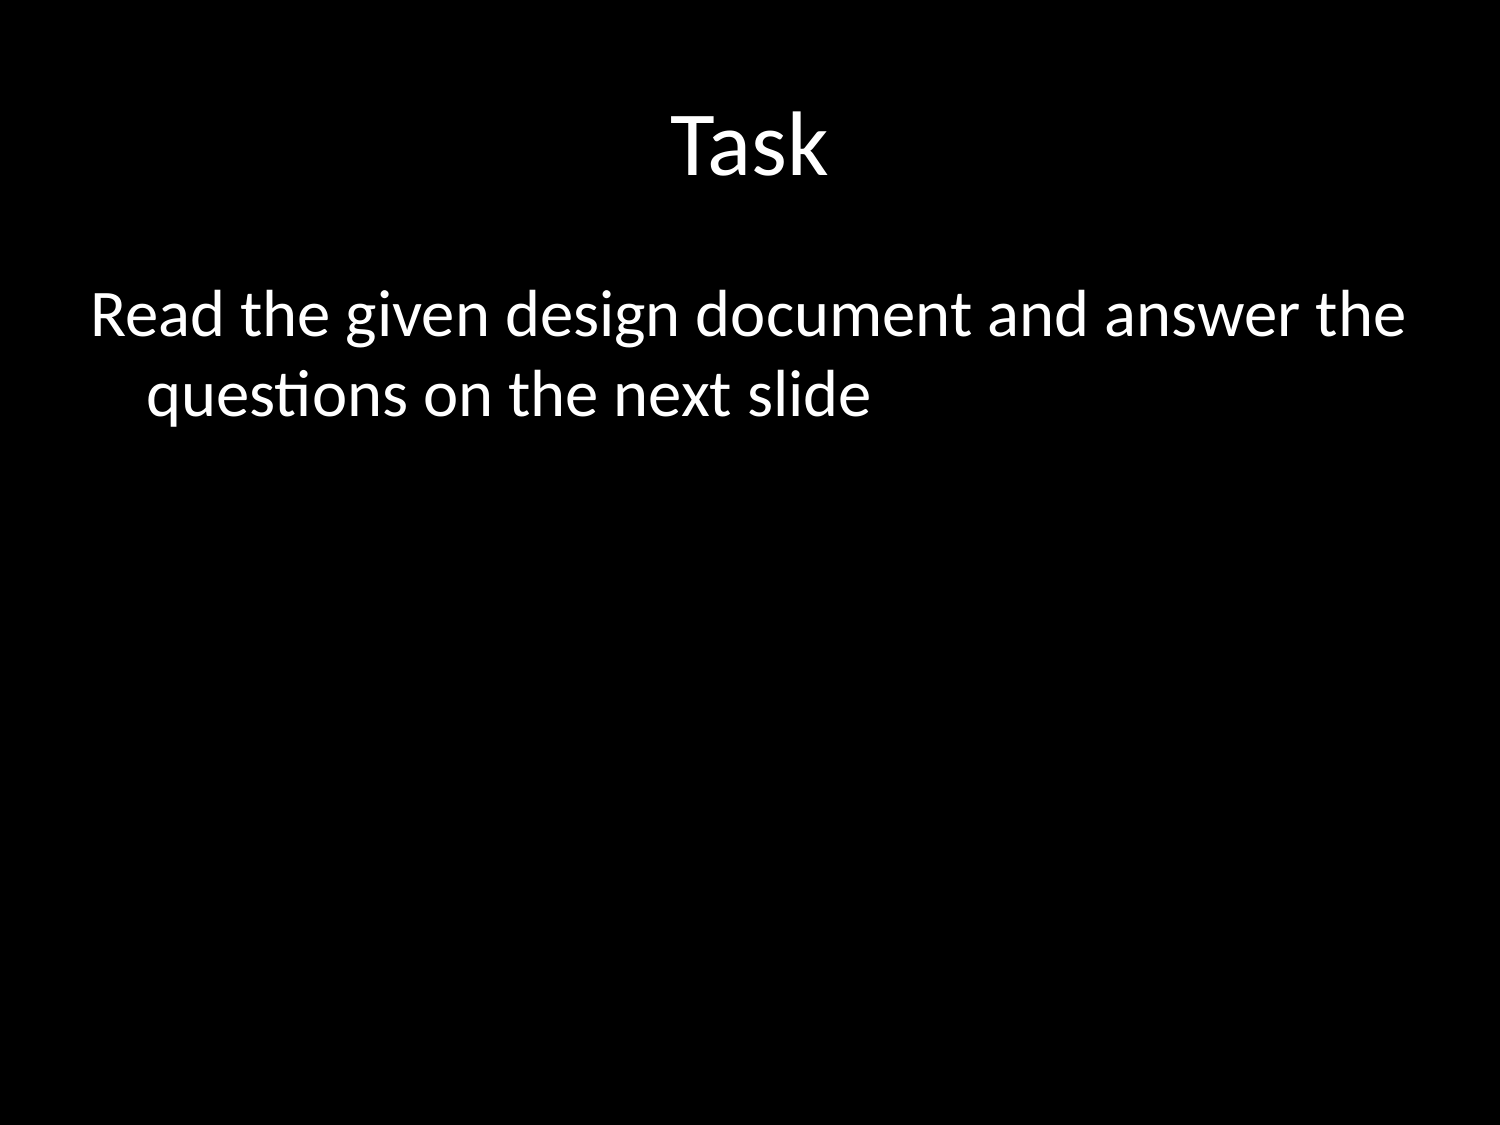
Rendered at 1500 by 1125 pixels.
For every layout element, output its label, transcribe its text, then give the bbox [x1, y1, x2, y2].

title Task [75, 45, 1425, 233]
list Read the given design document and answer the questions on the next slide [75, 262, 1425, 1005]
